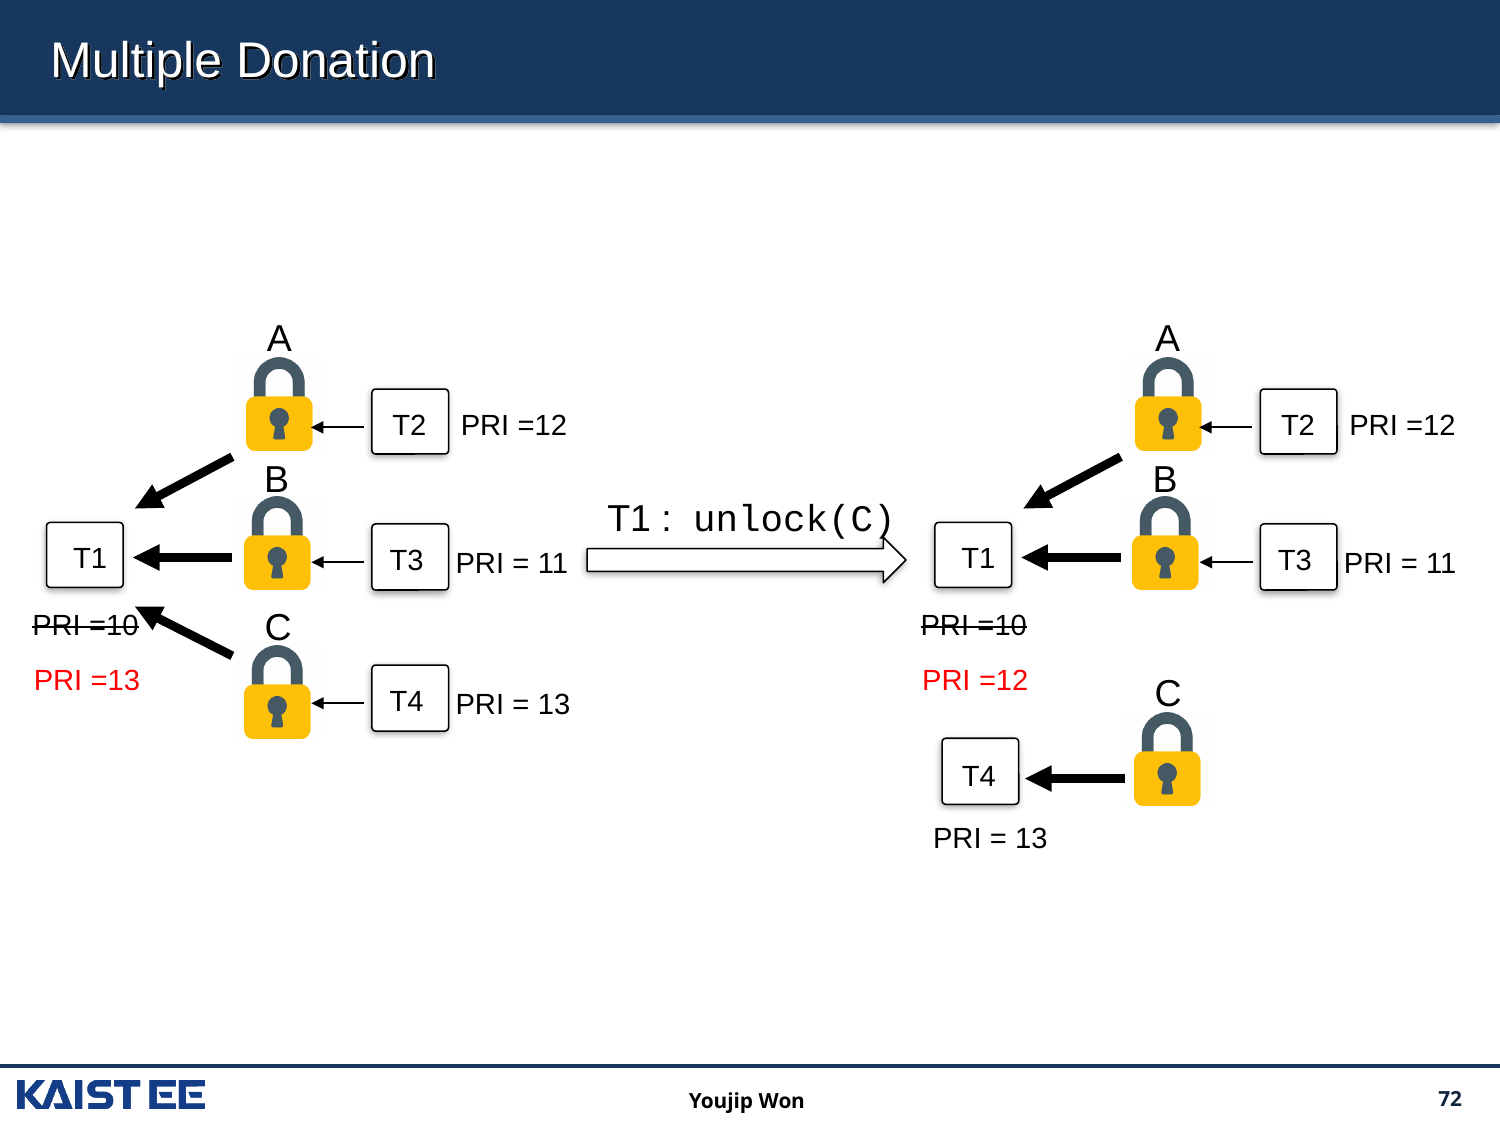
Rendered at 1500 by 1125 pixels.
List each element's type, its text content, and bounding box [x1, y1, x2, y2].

text_box PRI =12 [446, 398, 593, 449]
text_box B [1137, 459, 1192, 495]
picture [1119, 711, 1214, 806]
text_box PRI =12 [907, 654, 1054, 704]
text_box [43, 519, 127, 591]
text_box [1257, 520, 1341, 594]
text_box [1257, 385, 1341, 458]
text_box T2 [377, 398, 443, 449]
text_box PRI = 13 [440, 678, 588, 728]
text_box PRI = 13 [918, 812, 1065, 863]
text_box T4 [947, 749, 1012, 800]
text_box T1 [946, 532, 1012, 582]
text_box PRI =10 [17, 598, 164, 649]
picture [232, 356, 326, 451]
picture [1120, 356, 1215, 451]
text_box [584, 545, 910, 586]
picture [229, 645, 324, 740]
text_box [368, 385, 452, 458]
text_box [931, 519, 1015, 591]
text_box PRI = 11 [1329, 537, 1476, 587]
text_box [1023, 456, 1122, 509]
text_box B [249, 459, 304, 495]
text_box PRI =10 [905, 598, 1053, 649]
text_box T3 [374, 533, 440, 584]
text_box PRI =13 [18, 654, 166, 704]
slide_number 43 [1306, 1081, 1483, 1118]
title Multiple Donation [34, 8, 1477, 106]
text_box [134, 456, 233, 509]
text_box T3 [1263, 533, 1328, 584]
picture [1118, 496, 1212, 591]
picture [17, 1080, 205, 1109]
picture [229, 496, 324, 591]
text_box [368, 520, 452, 594]
footer Youjip Won [497, 1079, 997, 1117]
text_box A [252, 306, 306, 355]
text_box T1 : unlock(C) [592, 486, 919, 546]
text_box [134, 606, 233, 657]
text_box A [1140, 306, 1195, 355]
text_box PRI =12 [1334, 398, 1481, 449]
text_box T2 [1266, 398, 1332, 449]
text_box T4 [374, 675, 440, 725]
text_box T1 [58, 532, 124, 582]
text_box [938, 735, 1022, 808]
text_box C [1139, 661, 1194, 710]
text_box PRI = 11 [440, 537, 588, 587]
text_box C [249, 598, 304, 644]
text_box [368, 661, 452, 735]
